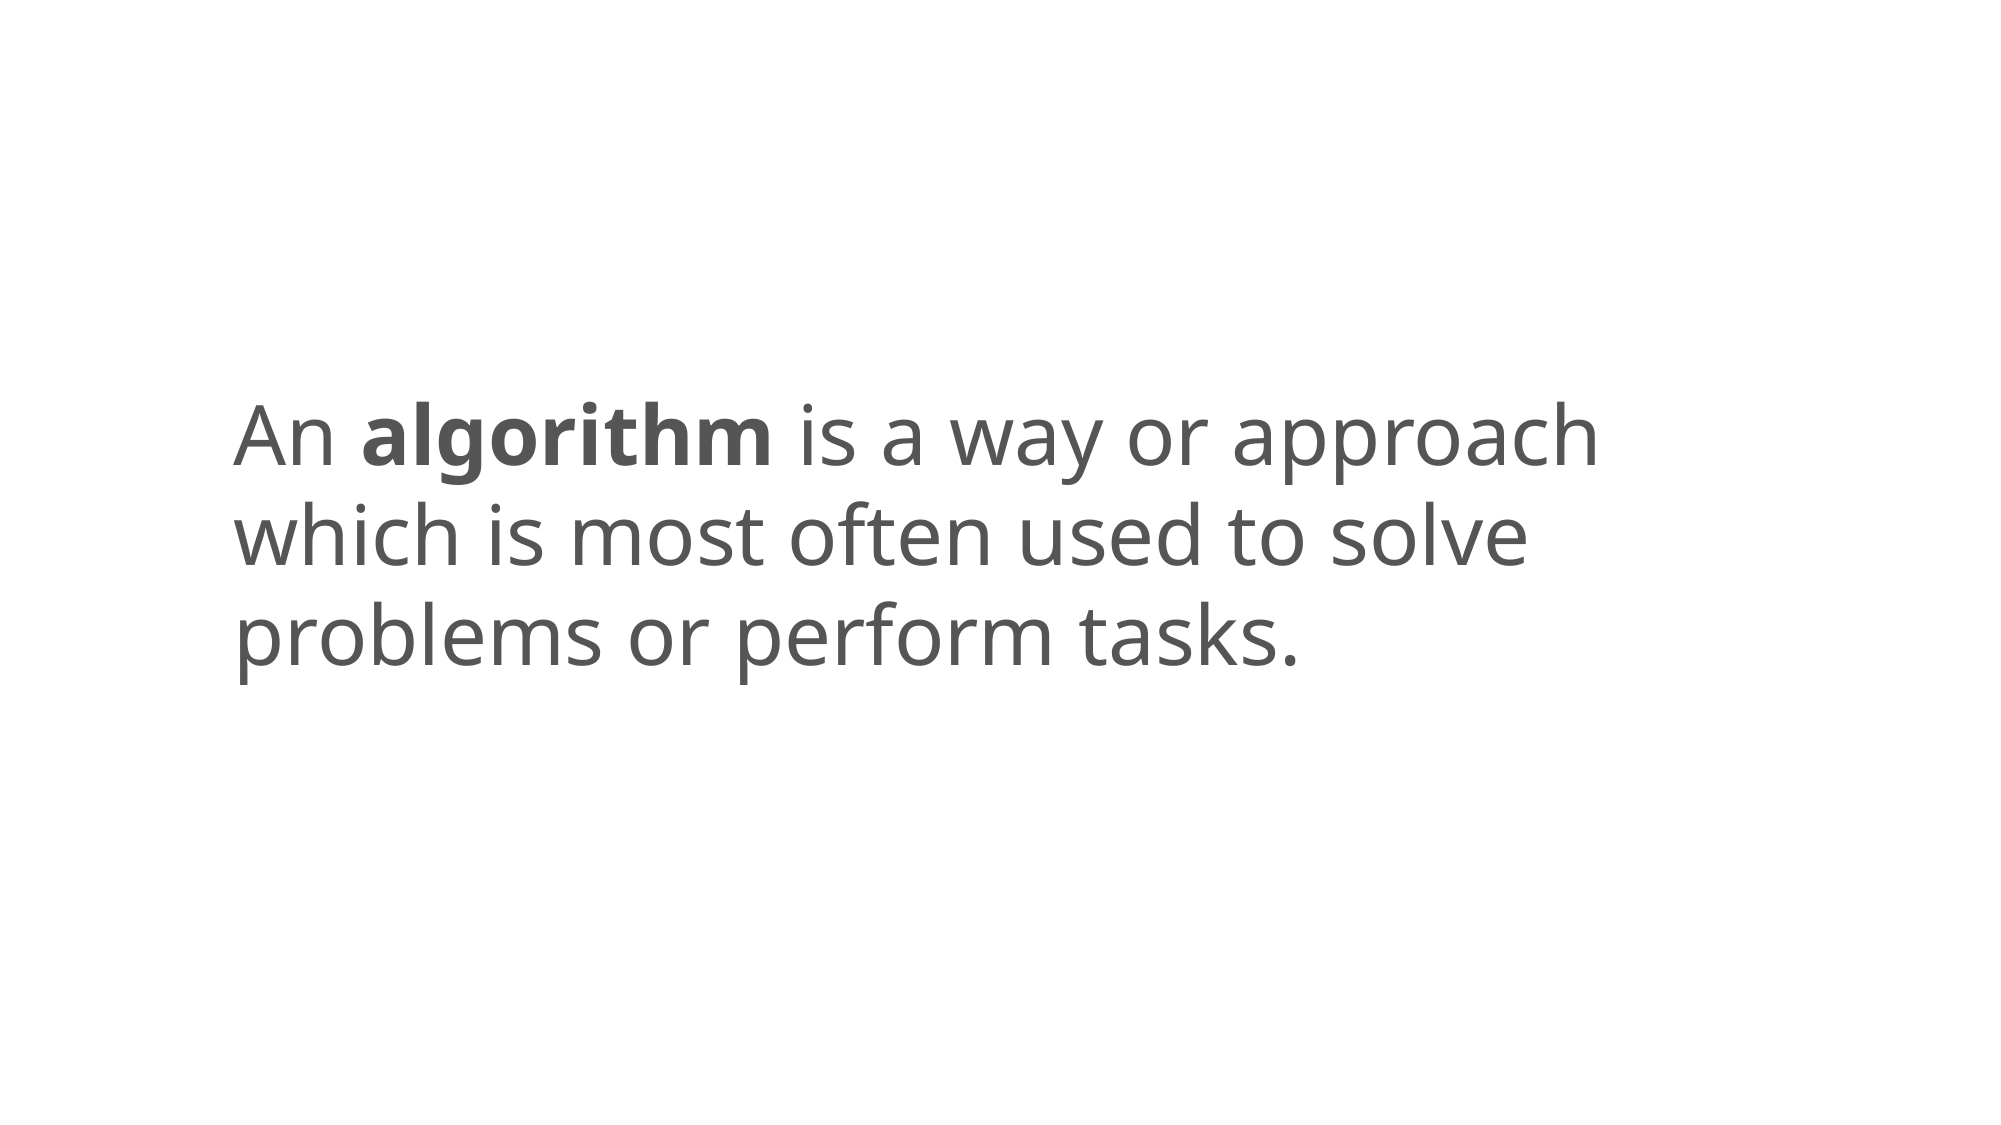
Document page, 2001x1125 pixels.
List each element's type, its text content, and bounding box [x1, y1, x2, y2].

text_box An algorithm is a way or approach which is most often used to solve problems or perform tasks. [218, 375, 1811, 690]
